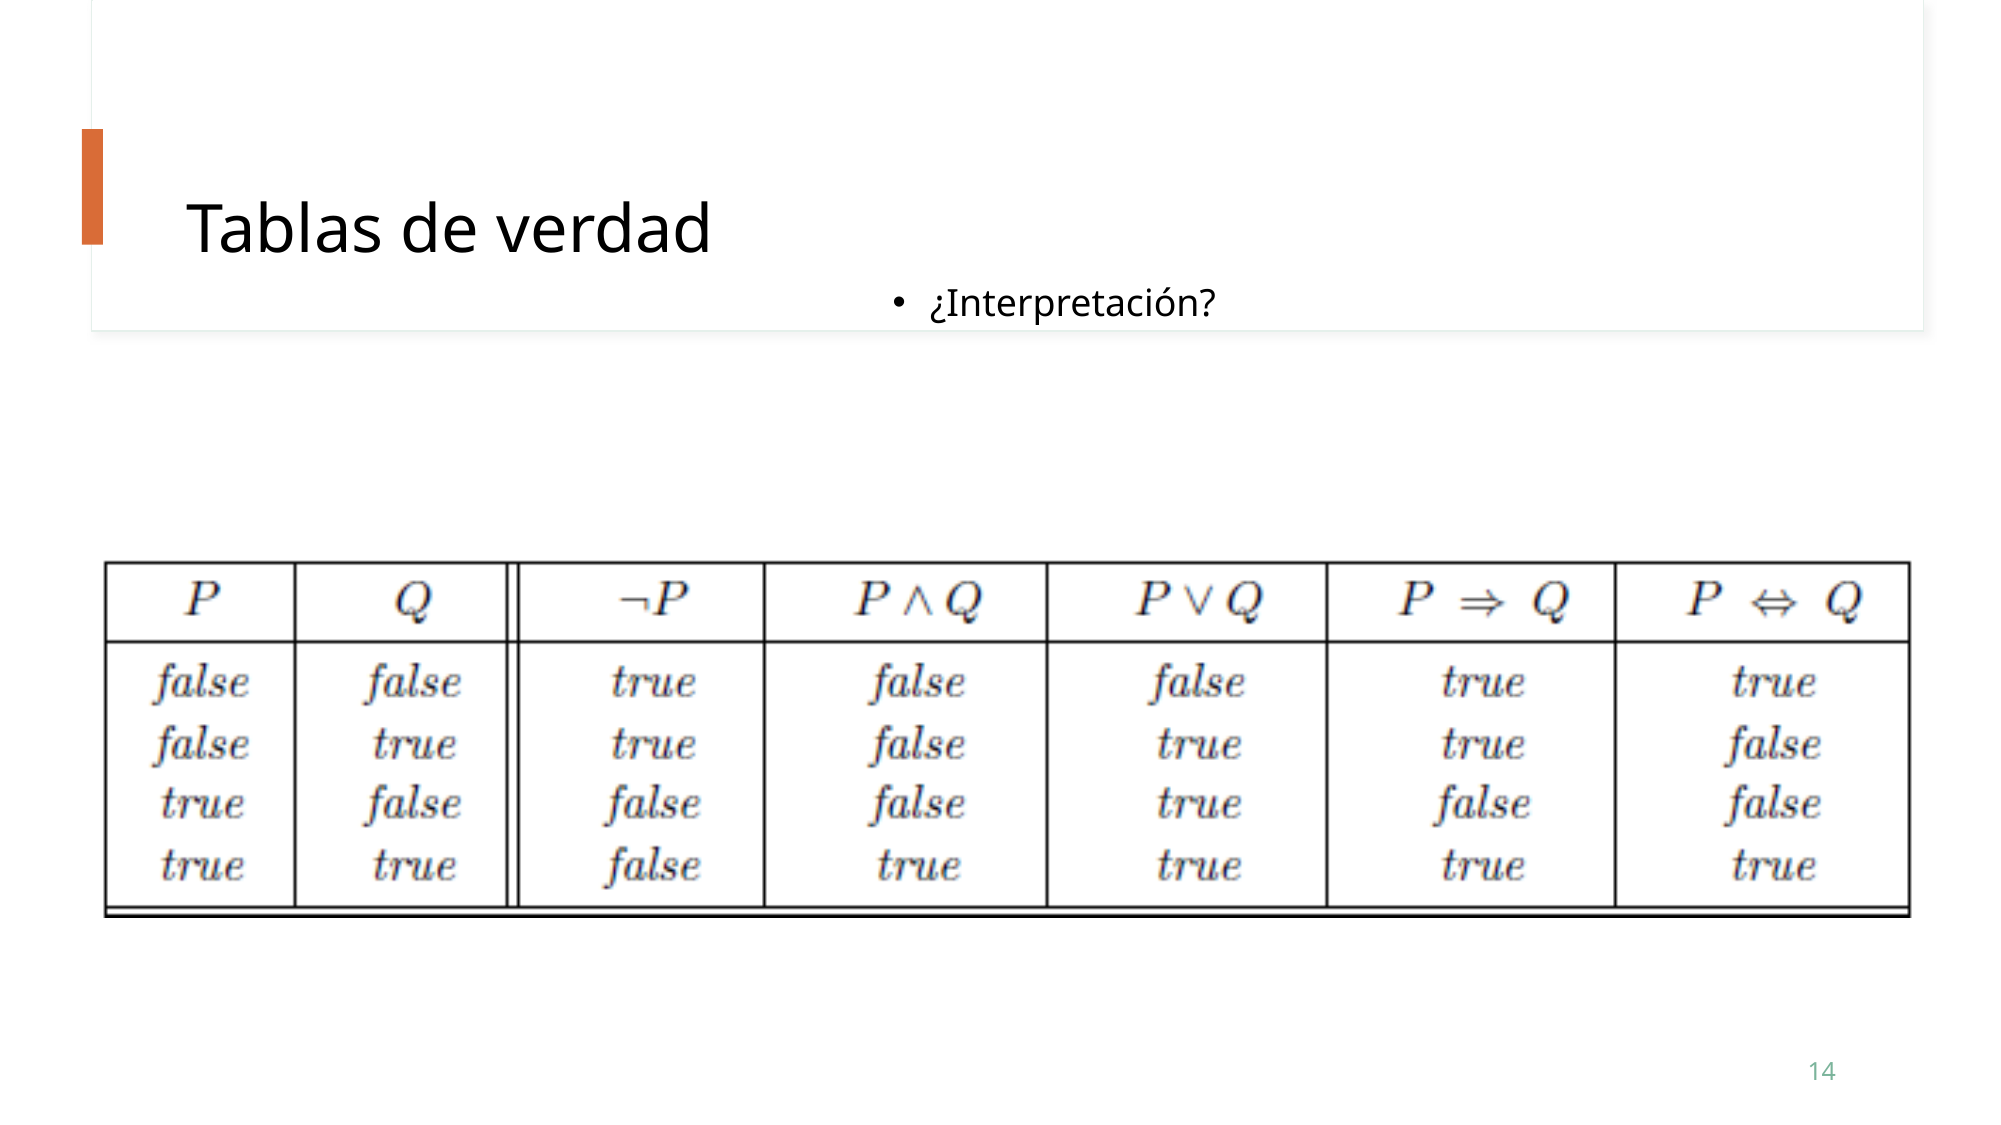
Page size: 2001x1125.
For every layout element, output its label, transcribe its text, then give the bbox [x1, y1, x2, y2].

picture [91, 551, 1923, 918]
title Tablas de verdad [171, 96, 752, 367]
slide_number 14 [1401, 1042, 1851, 1103]
